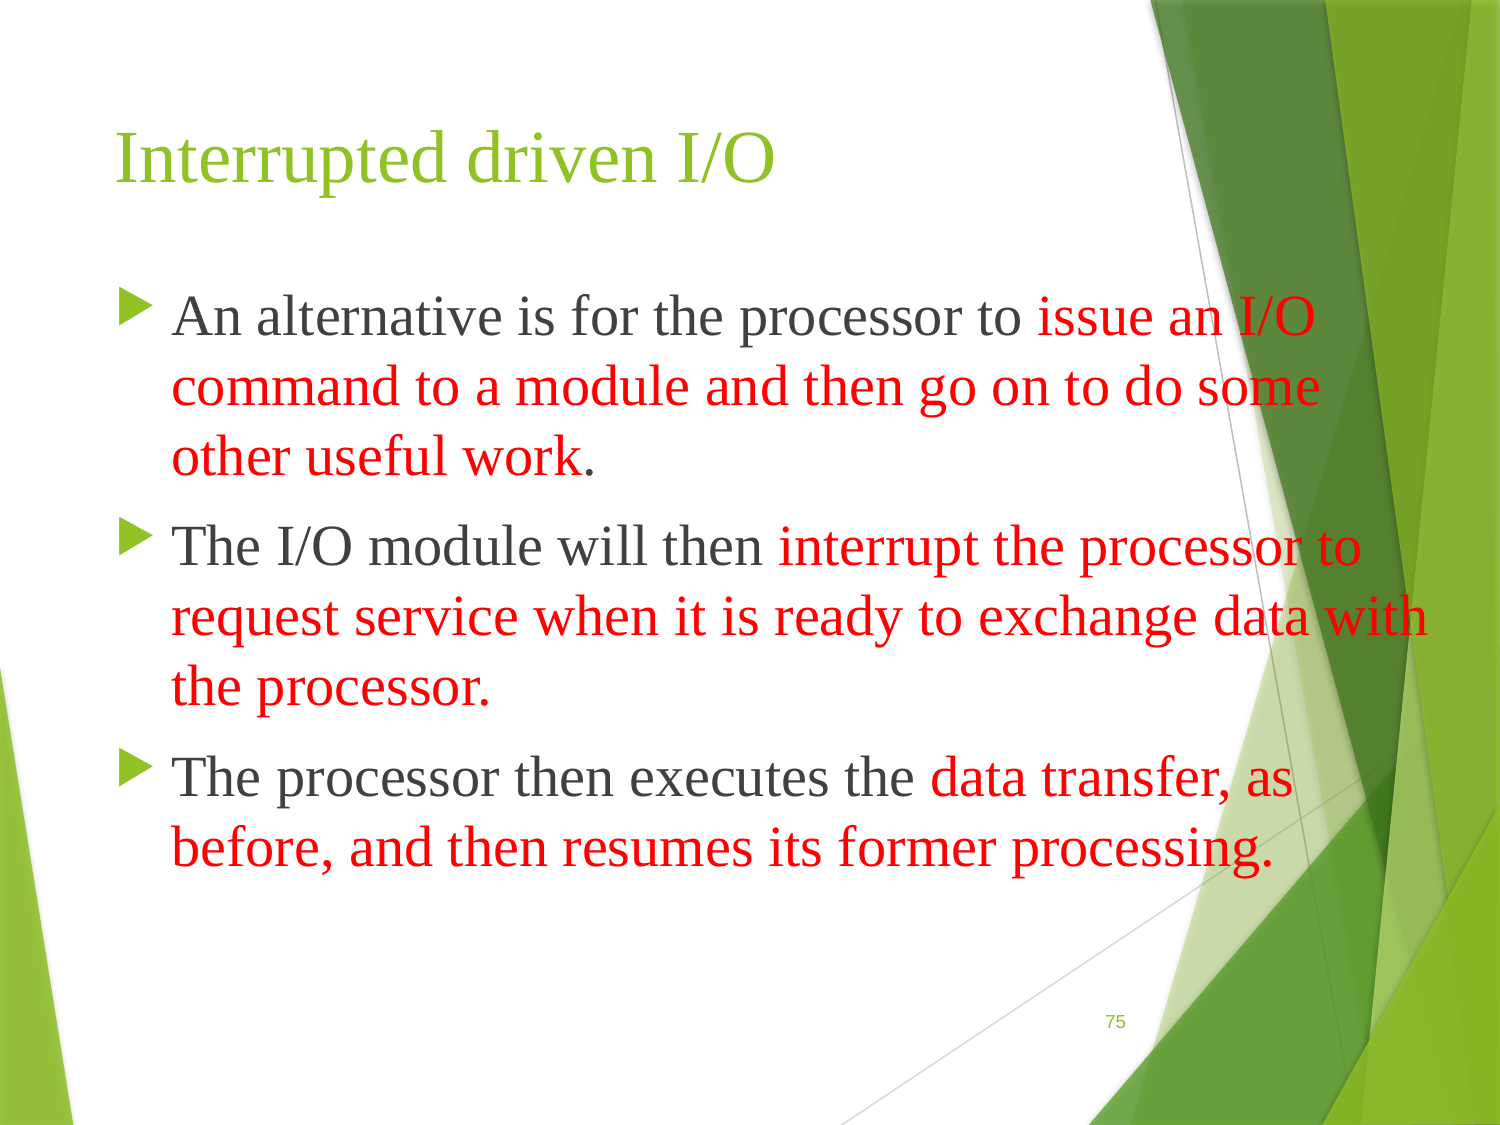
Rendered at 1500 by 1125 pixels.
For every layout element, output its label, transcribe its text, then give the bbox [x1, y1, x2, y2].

list An alternative is for the processor to issue an I/O command to a module and then go on to do some other useful work. The I/O module will then interrupt the processor to request service when it is ready to exchange data with the processor. The processor then executes the data transfer, as before, and then resumes its former processing. [99, 269, 1451, 1077]
slide_number 75 [1057, 991, 1142, 1051]
title Interrupted driven I/O [99, 99, 1142, 224]
